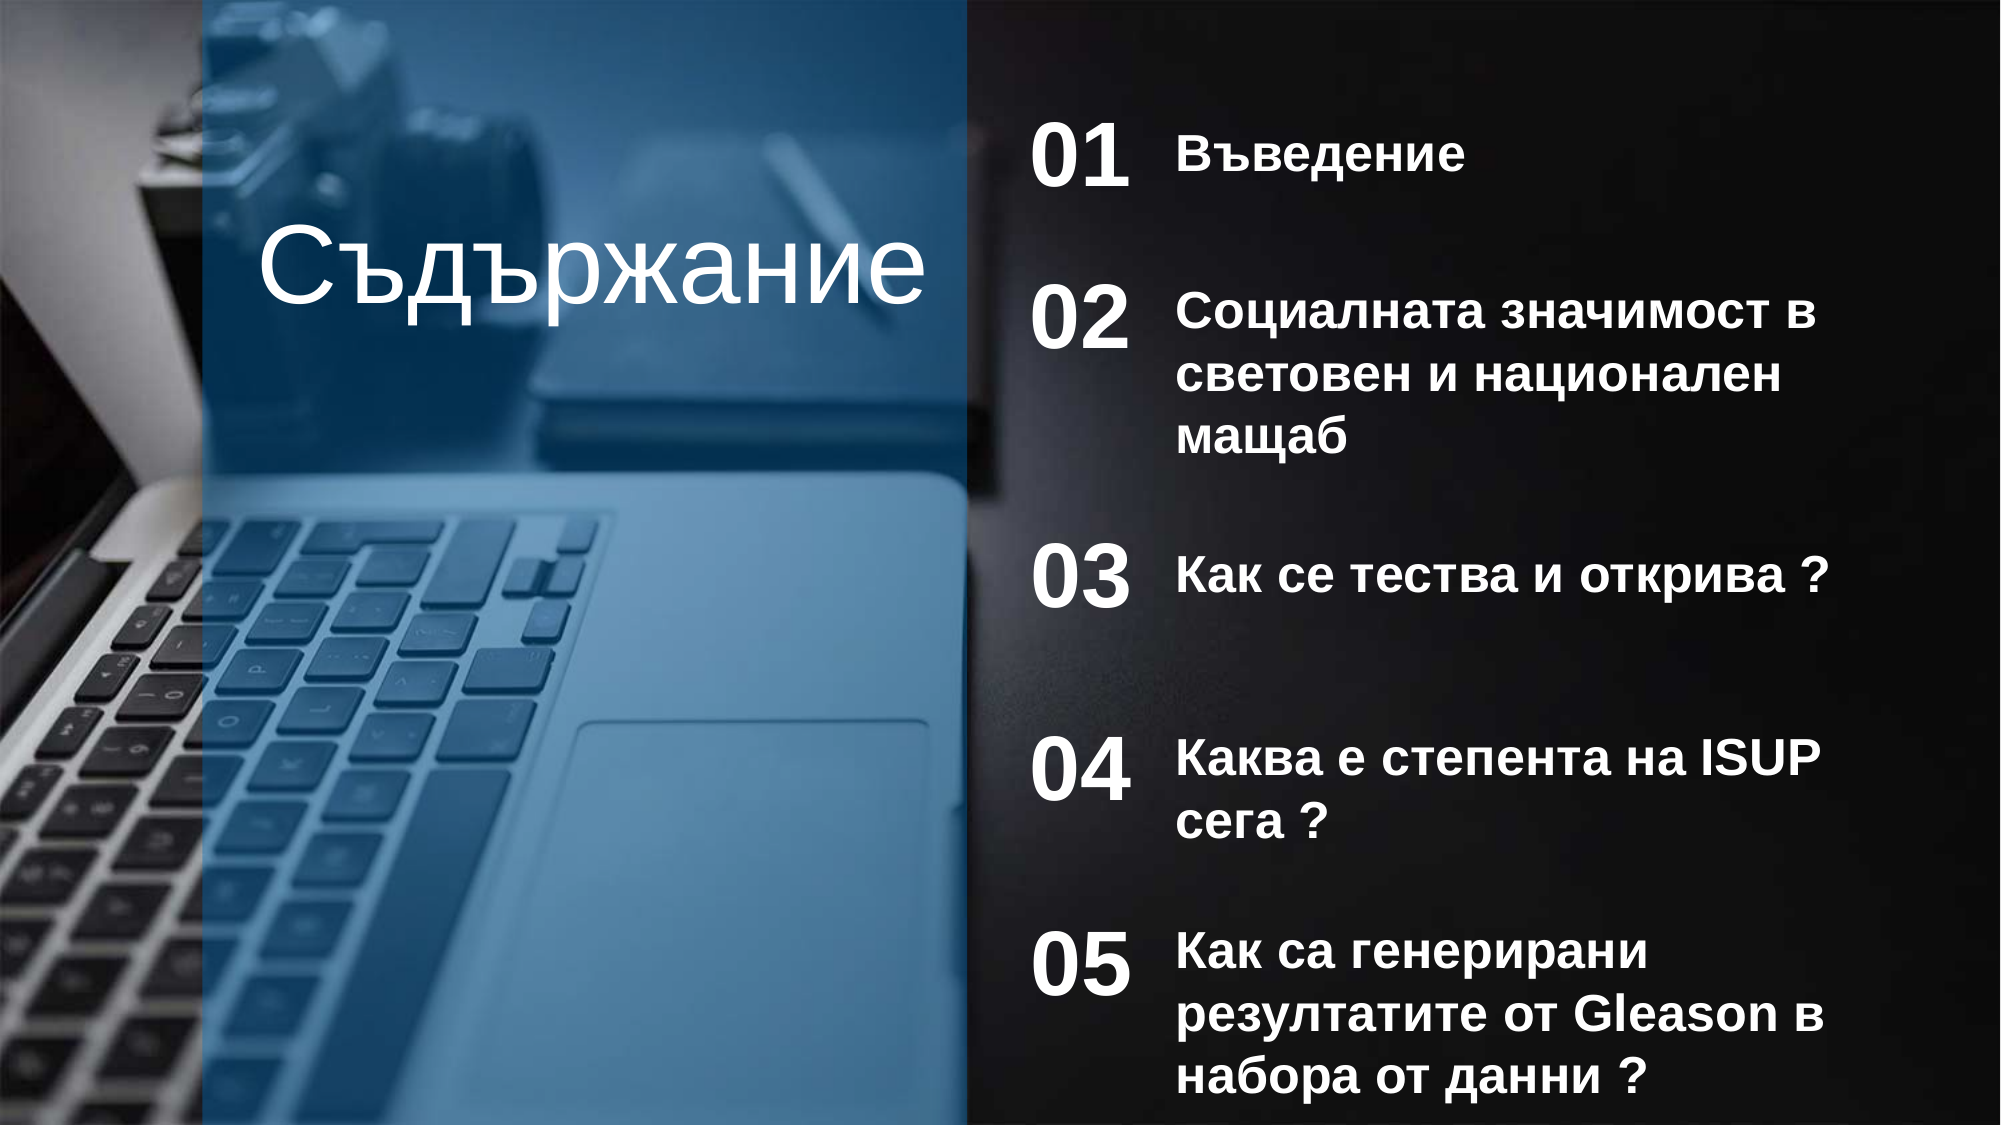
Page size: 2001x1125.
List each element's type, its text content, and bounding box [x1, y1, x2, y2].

text_box Каква е степента на ISUP сега ? [1158, 716, 1923, 856]
text_box [201, 0, 968, 1125]
text_box 02 [999, 249, 1161, 375]
text_box 04 [999, 701, 1161, 827]
text_box Въведение [1161, 112, 1923, 190]
text_box 05 [1001, 896, 1163, 1022]
text_box Социалната значимост в световен и национален мащаб [1158, 269, 1923, 472]
text_box 01 [999, 87, 1161, 213]
text_box Как са генерирани резултатите от Gleason в набора от данни ? [1158, 909, 1941, 1112]
text_box Съдържание [225, 183, 944, 333]
picture [0, 0, 201, 1125]
picture [968, 0, 2001, 1125]
text_box 03 [1001, 508, 1163, 634]
text_box Как се тества и открива ? [1163, 533, 1957, 611]
